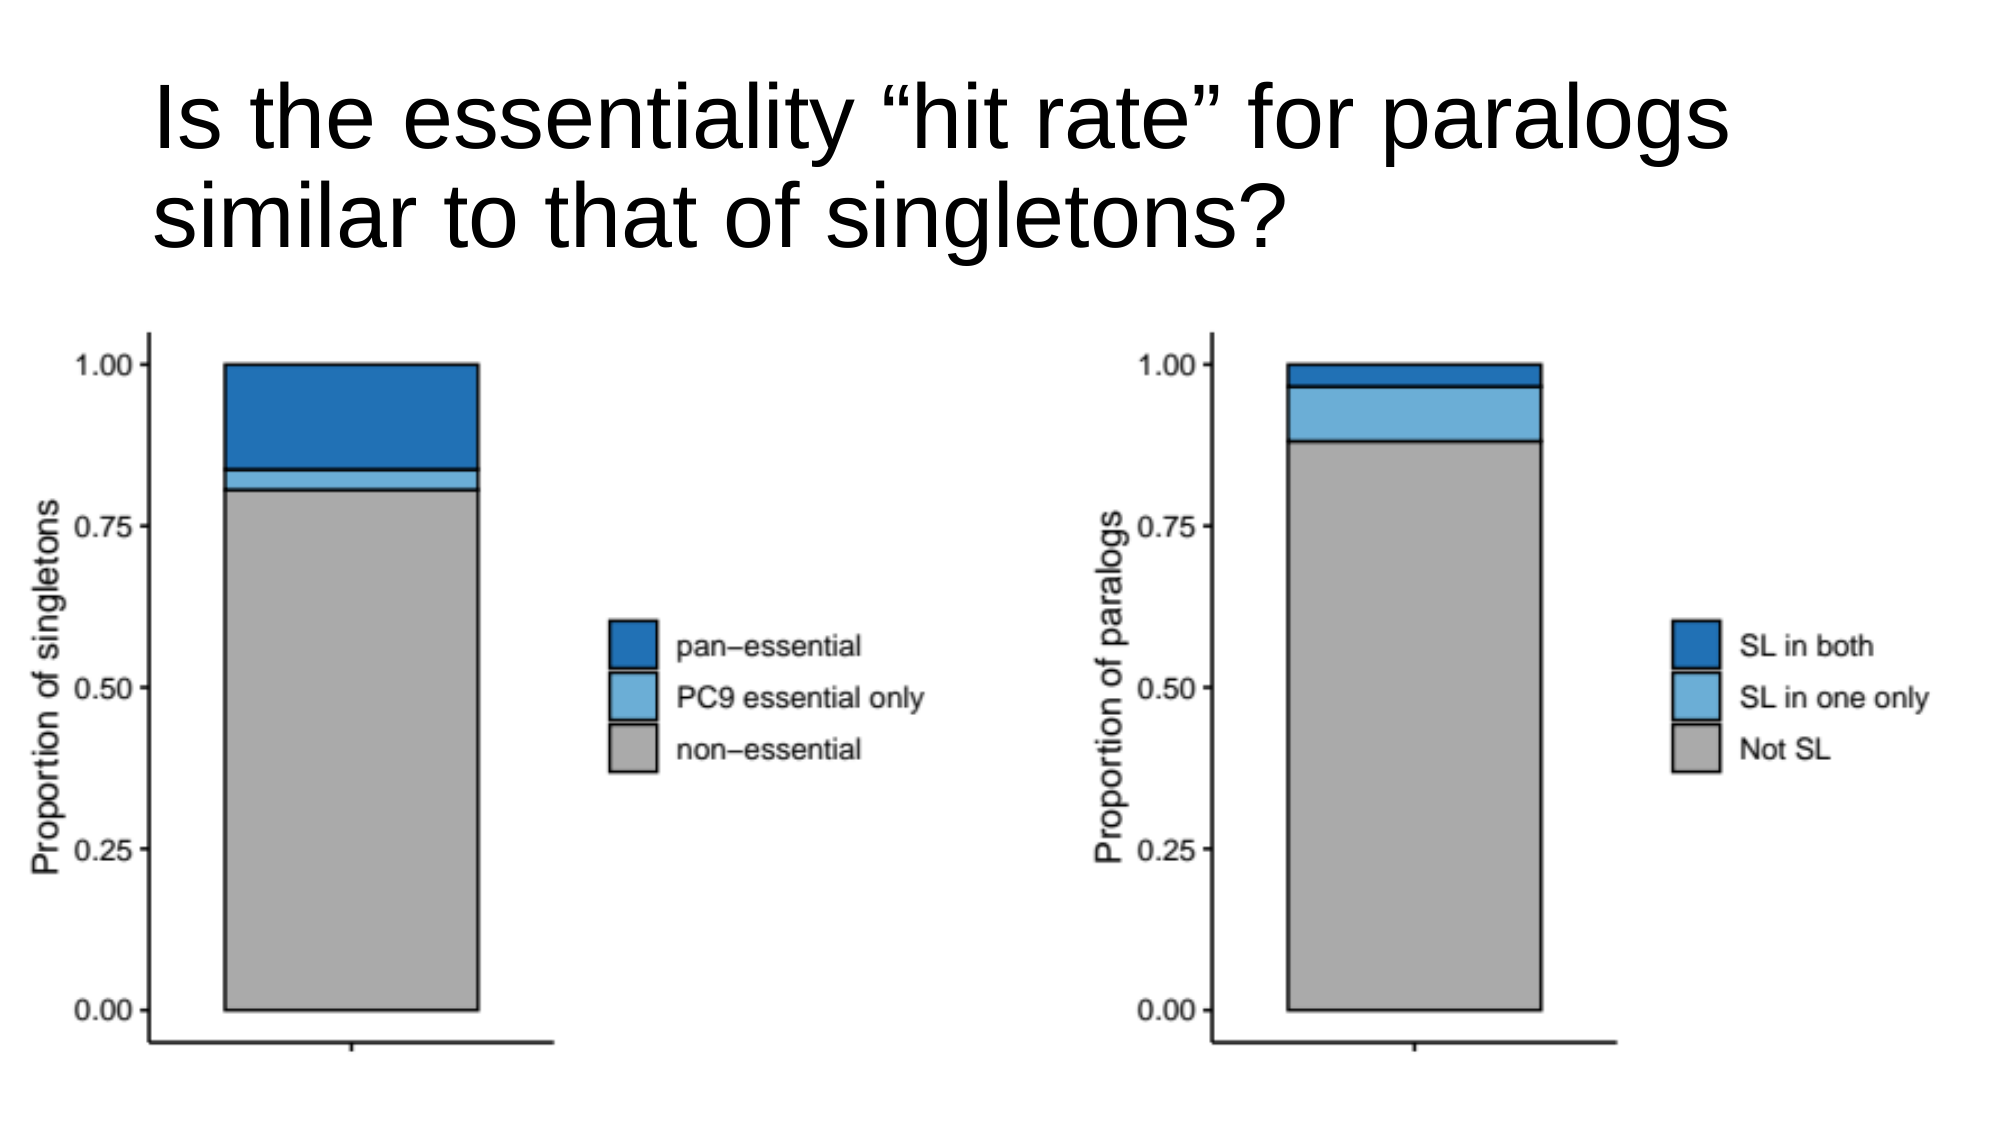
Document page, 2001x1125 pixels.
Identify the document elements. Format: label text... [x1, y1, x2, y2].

picture [0, 315, 945, 1066]
picture [1055, 315, 1968, 1066]
title Is the essentiality “hit rate” for paralogs similar to that of singletons? [137, 59, 1863, 278]
